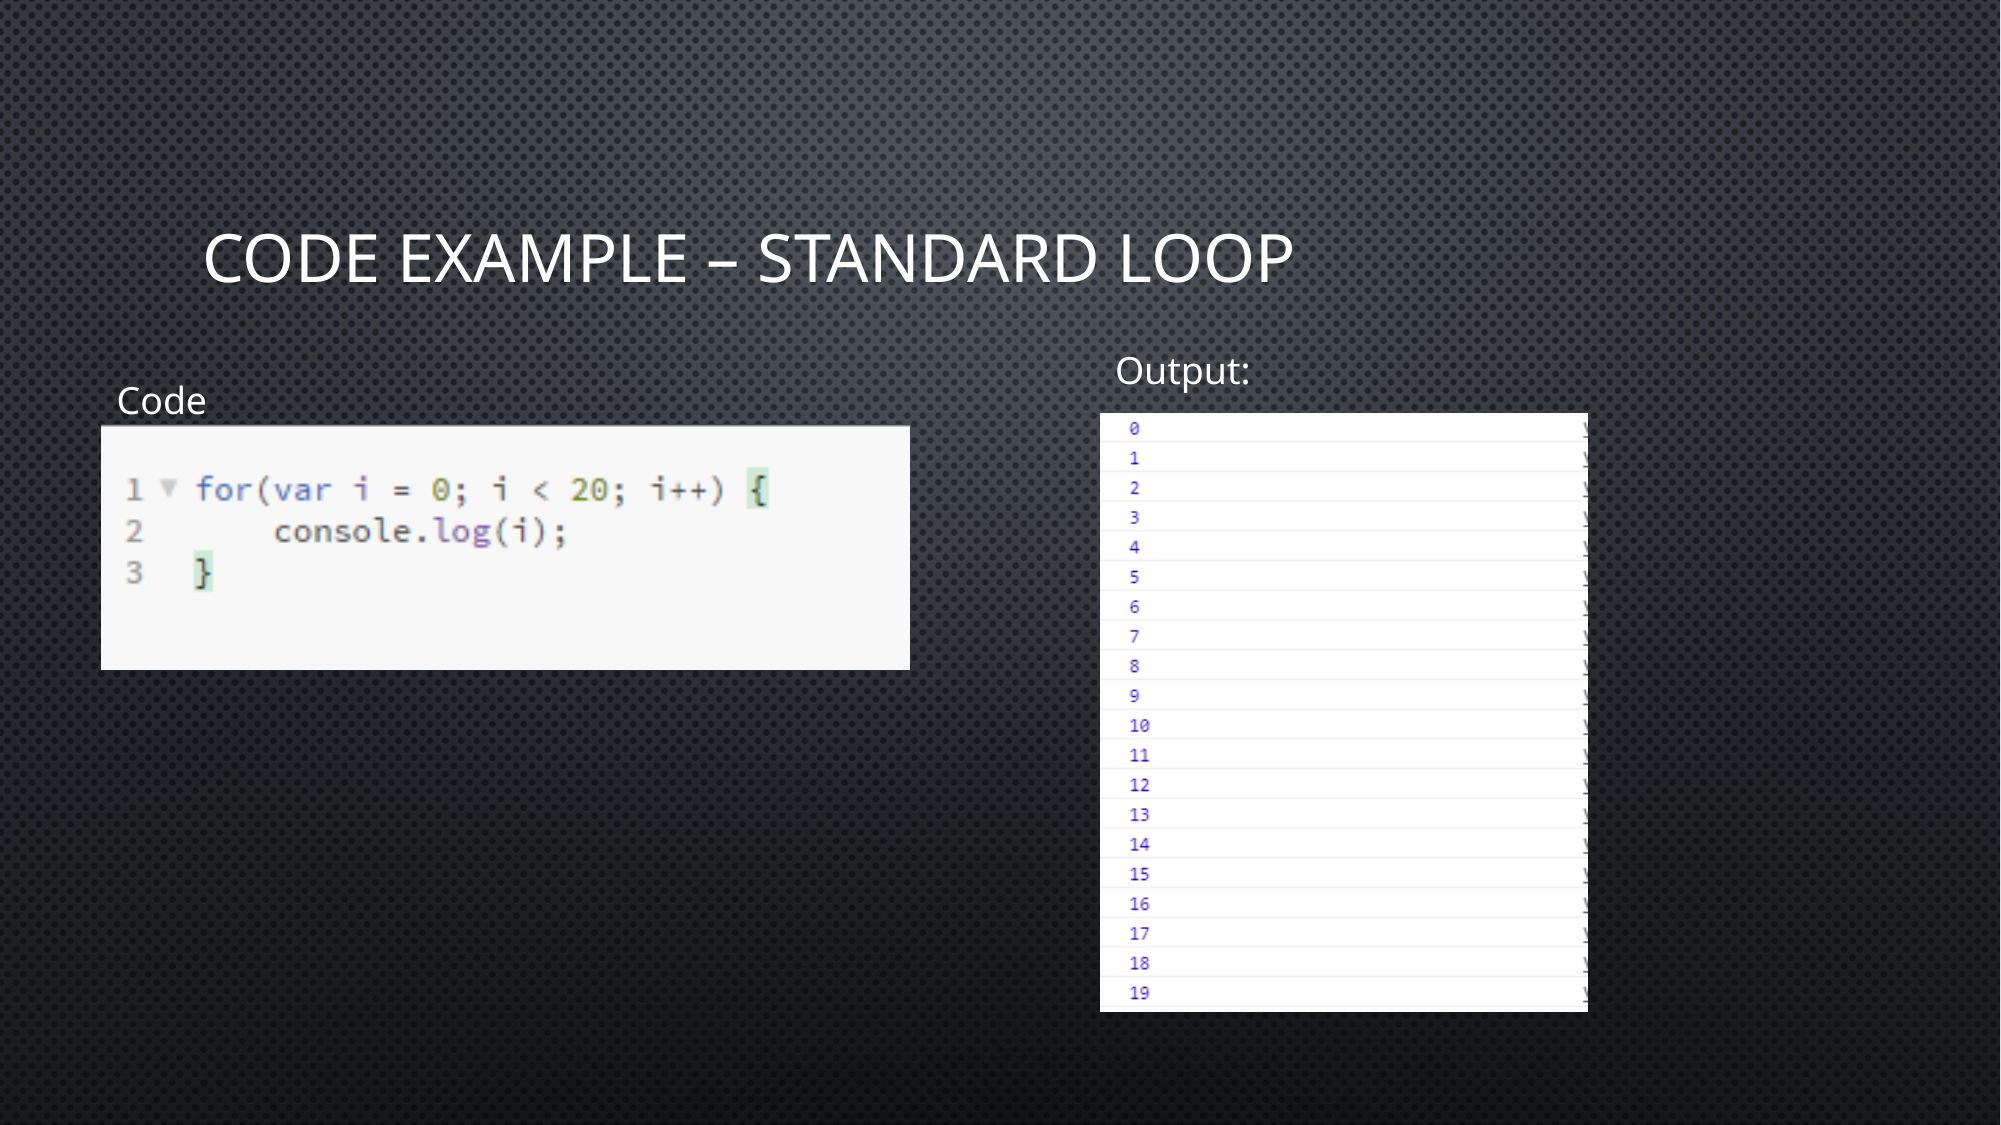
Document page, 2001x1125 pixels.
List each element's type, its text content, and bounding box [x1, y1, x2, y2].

title Code example – standard loop [187, 99, 1813, 413]
picture [1099, 412, 1588, 1012]
text_box Output: [1100, 339, 1379, 399]
text_box Code [101, 369, 401, 424]
picture [101, 424, 910, 670]
